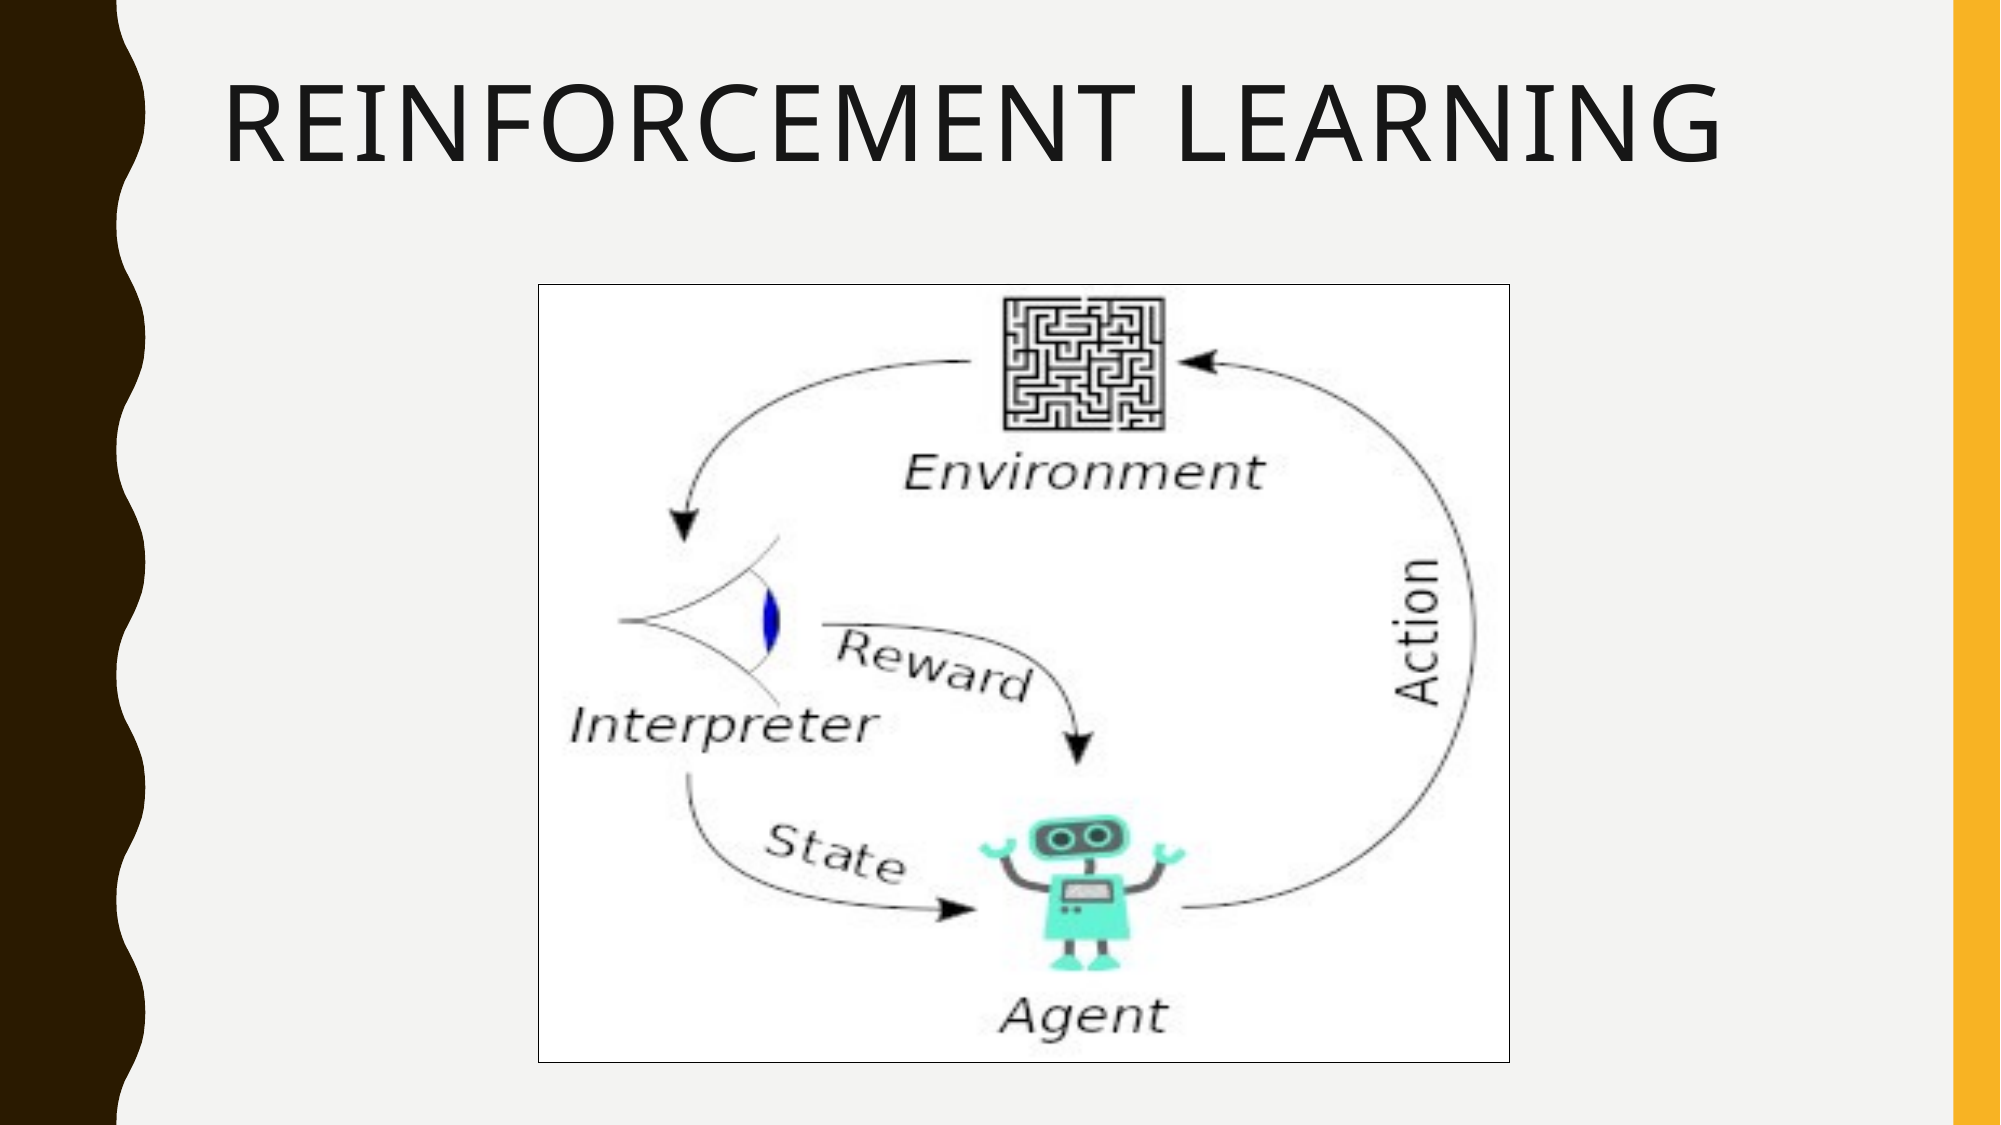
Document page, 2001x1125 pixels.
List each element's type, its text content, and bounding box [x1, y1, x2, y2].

title Reinforcement learning [205, 62, 1875, 308]
picture [538, 283, 1510, 1063]
